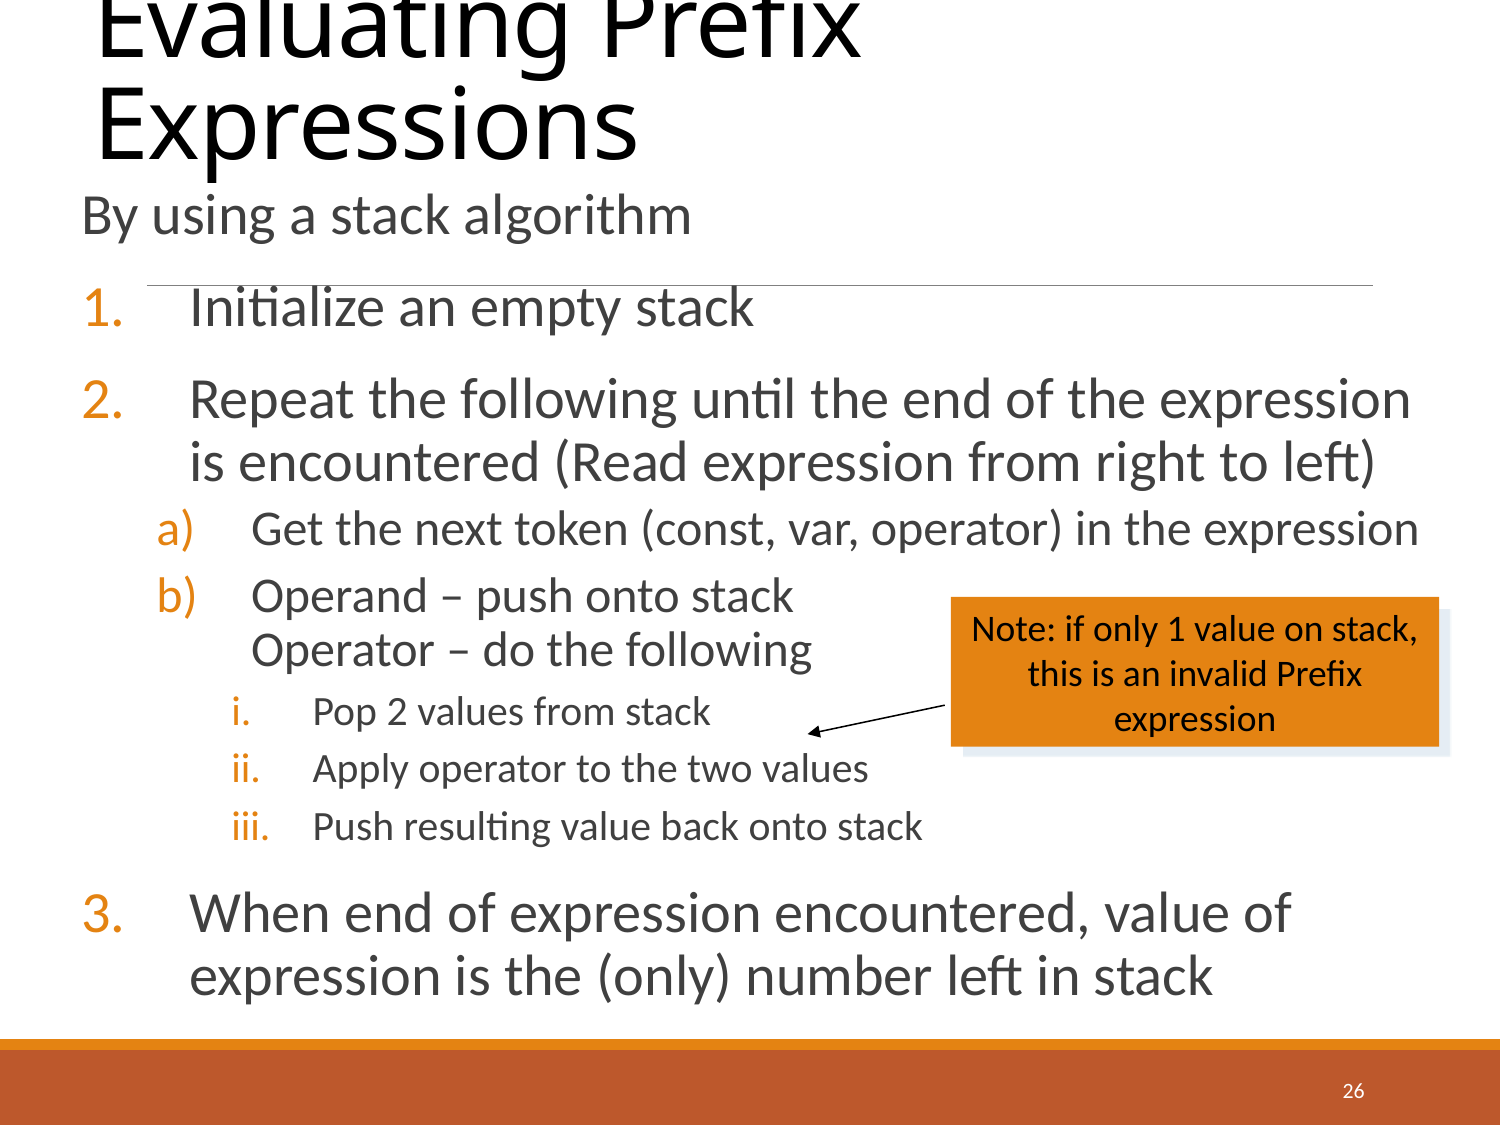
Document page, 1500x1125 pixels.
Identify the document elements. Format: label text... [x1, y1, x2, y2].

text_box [806, 596, 1440, 749]
slide_number 26 [1218, 1059, 1380, 1120]
list By using a stack algorithm Initialize an empty stack Repeat the following until the end of the expression is encountered (Read expression from right to left) Get the next token (const, var, operator) in the expression Operand – push onto stack Operator – do the following Pop 2 values from stack Apply operator to the two values Push resulting value back onto stack When end of expression encountered, value of expression is the (only) number left in stack [81, 176, 1432, 1039]
title Evaluating Prefix Expressions [78, 0, 1429, 188]
